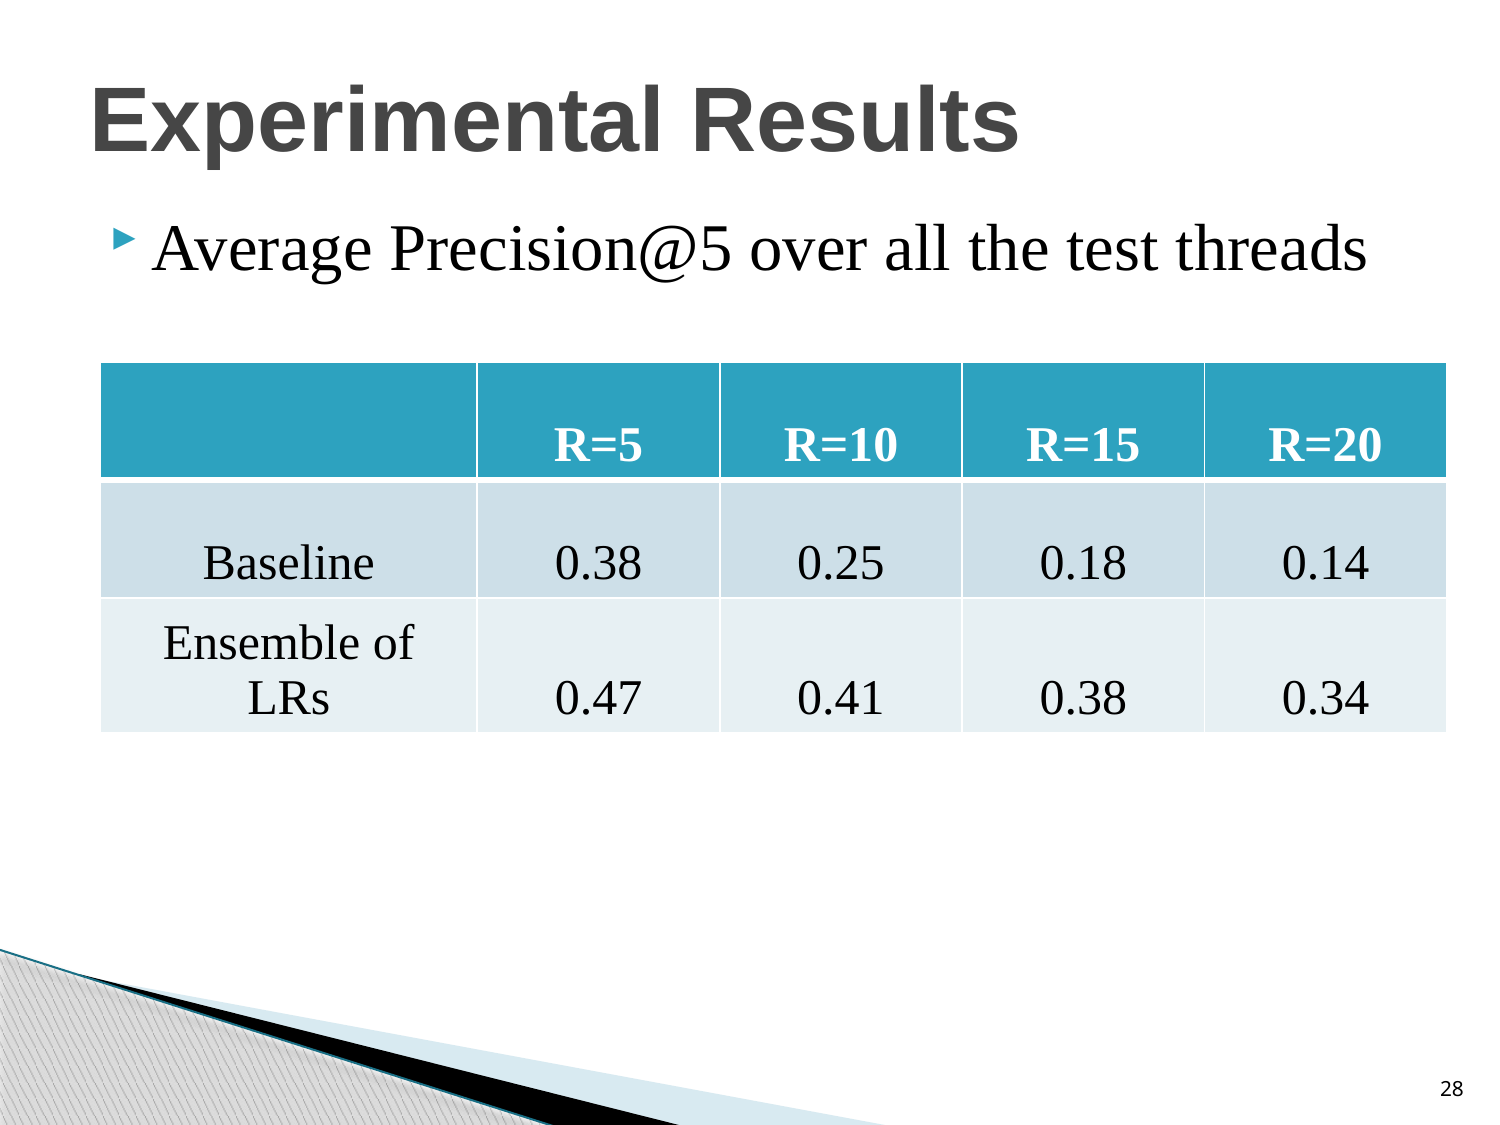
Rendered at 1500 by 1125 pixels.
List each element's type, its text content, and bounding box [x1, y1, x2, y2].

table_header R=5 [478, 363, 719, 477]
table_header [101, 363, 476, 477]
table_header R=20 [1205, 363, 1446, 477]
table_header R=15 [963, 363, 1204, 477]
table_cell Ensemble of LRs [101, 599, 476, 732]
table_cell 0.47 [478, 599, 719, 732]
table_cell 0.14 [1205, 483, 1446, 597]
table_cell 0.25 [721, 483, 961, 597]
table_cell 0.34 [1205, 599, 1446, 732]
slide_number 28 [1418, 1051, 1479, 1112]
table_header R=10 [721, 363, 961, 477]
text_box Average Precision@5 over all the test threads [76, 196, 1424, 291]
table_cell 0.41 [721, 599, 961, 732]
table_cell 0.38 [478, 483, 719, 597]
table_cell 0.18 [963, 483, 1204, 597]
title Experimental Results [75, 45, 1425, 185]
table_cell Baseline [101, 483, 476, 597]
table_cell 0.38 [963, 599, 1204, 732]
